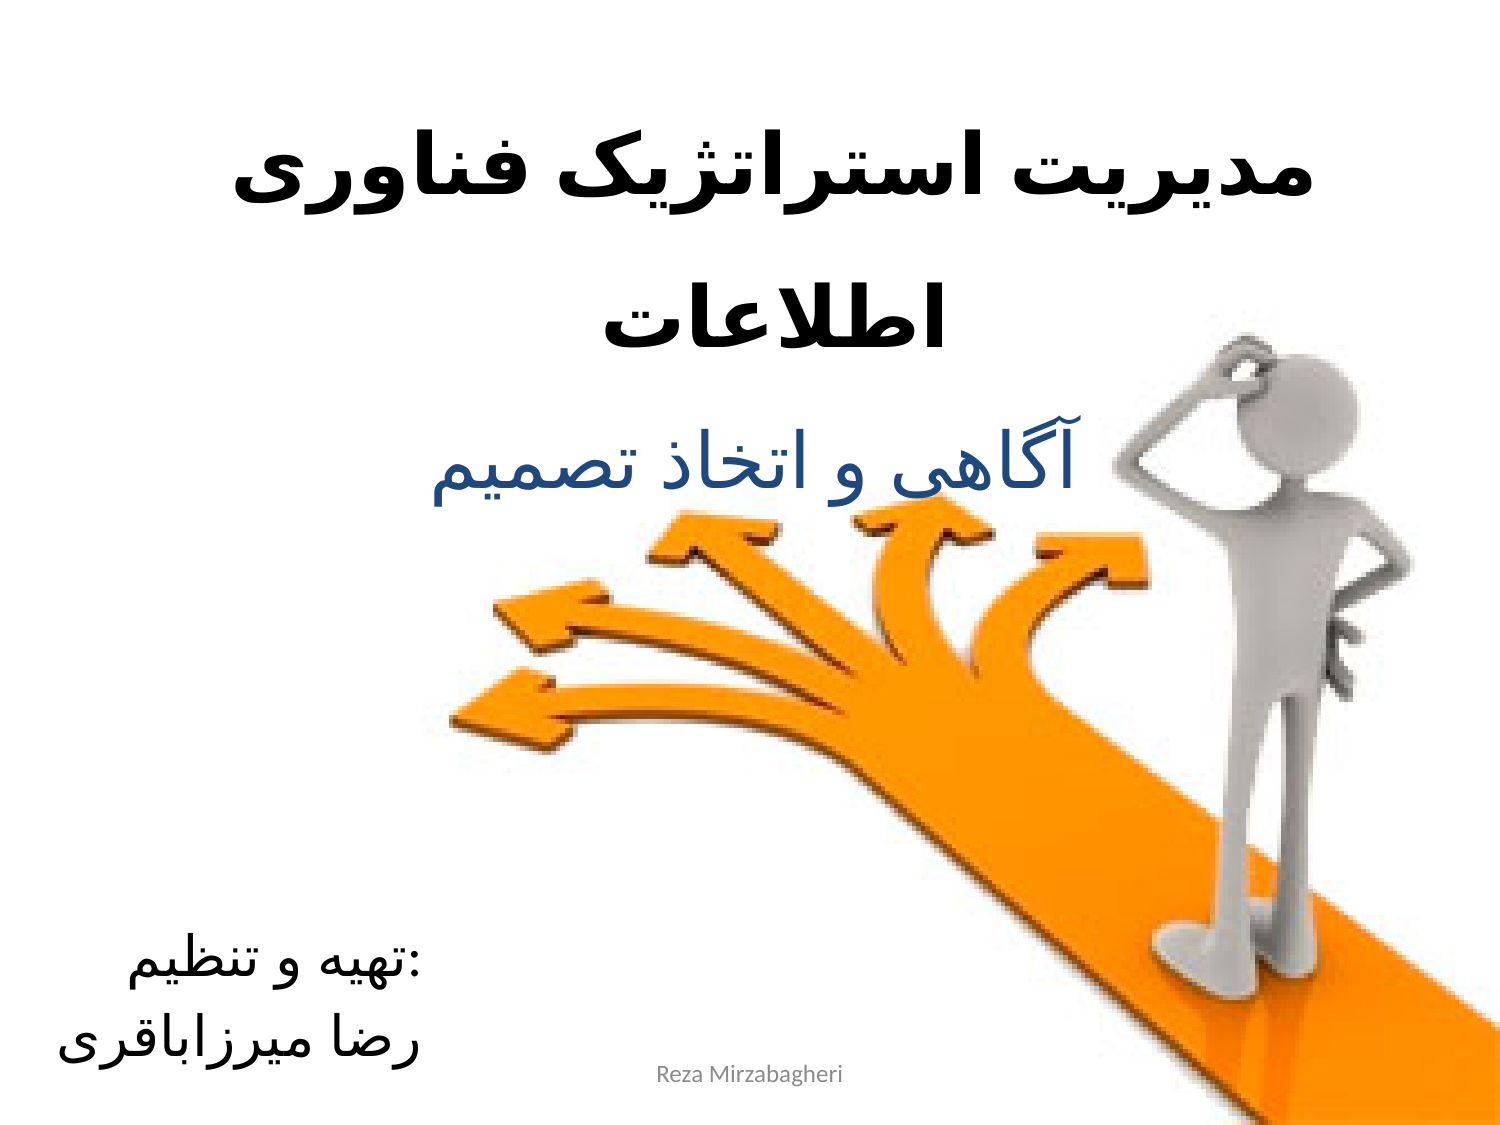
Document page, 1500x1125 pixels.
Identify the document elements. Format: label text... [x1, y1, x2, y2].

subtitle تهیه و تنظیم: رضا میرزاباقری [0, 912, 382, 1075]
picture [387, 239, 1500, 1125]
title مدیریت استراتژیک فناوری اطلاعات آگاهی و اتخاذ تصمیم [137, 50, 1413, 513]
